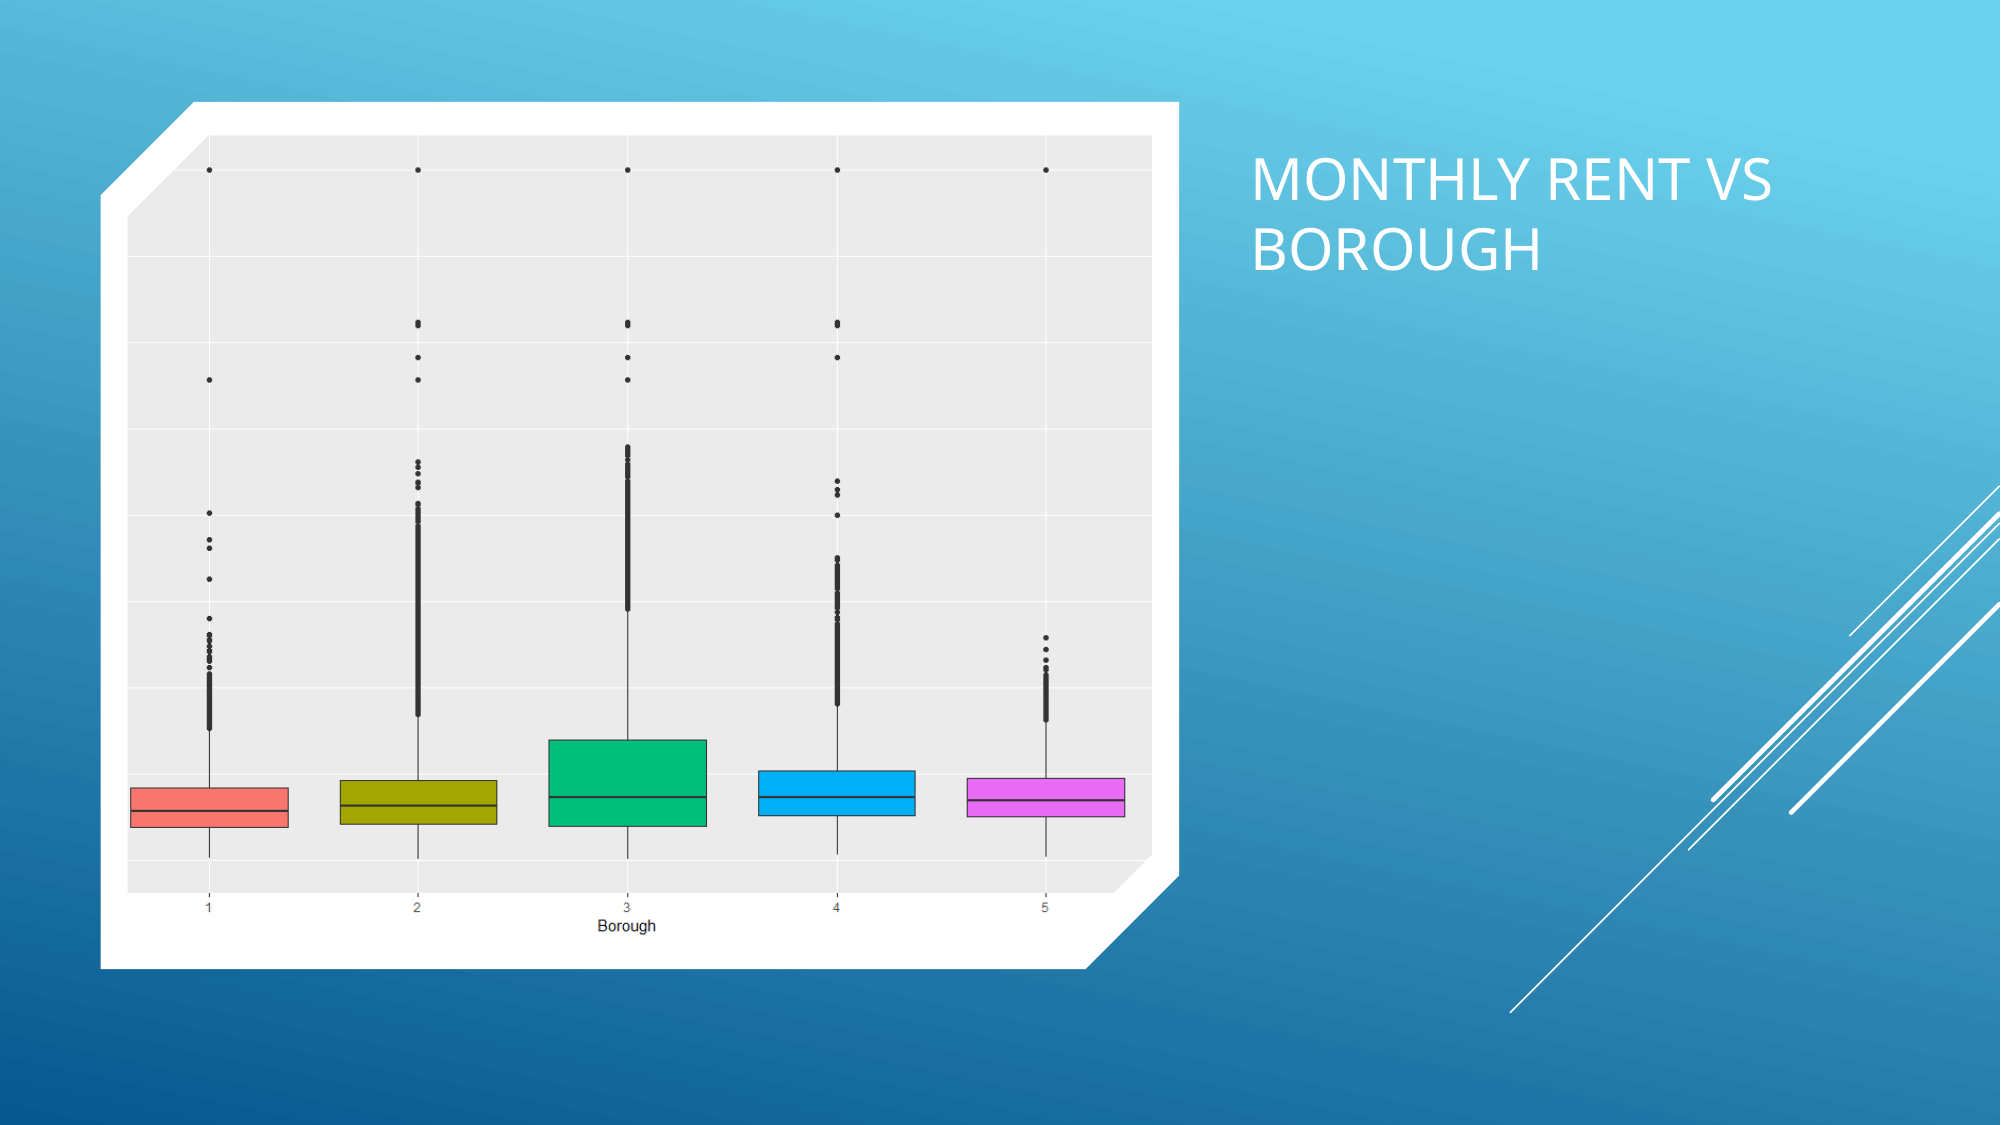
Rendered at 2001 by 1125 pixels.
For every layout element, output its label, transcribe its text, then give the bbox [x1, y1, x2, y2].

text_box [166, 100, 1181, 904]
text_box [0, 0, 2000, 1125]
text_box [1510, 485, 2000, 1013]
title Monthly rent vs borough [1235, 101, 1813, 290]
picture [127, 128, 1153, 943]
text_box [99, 167, 1114, 971]
